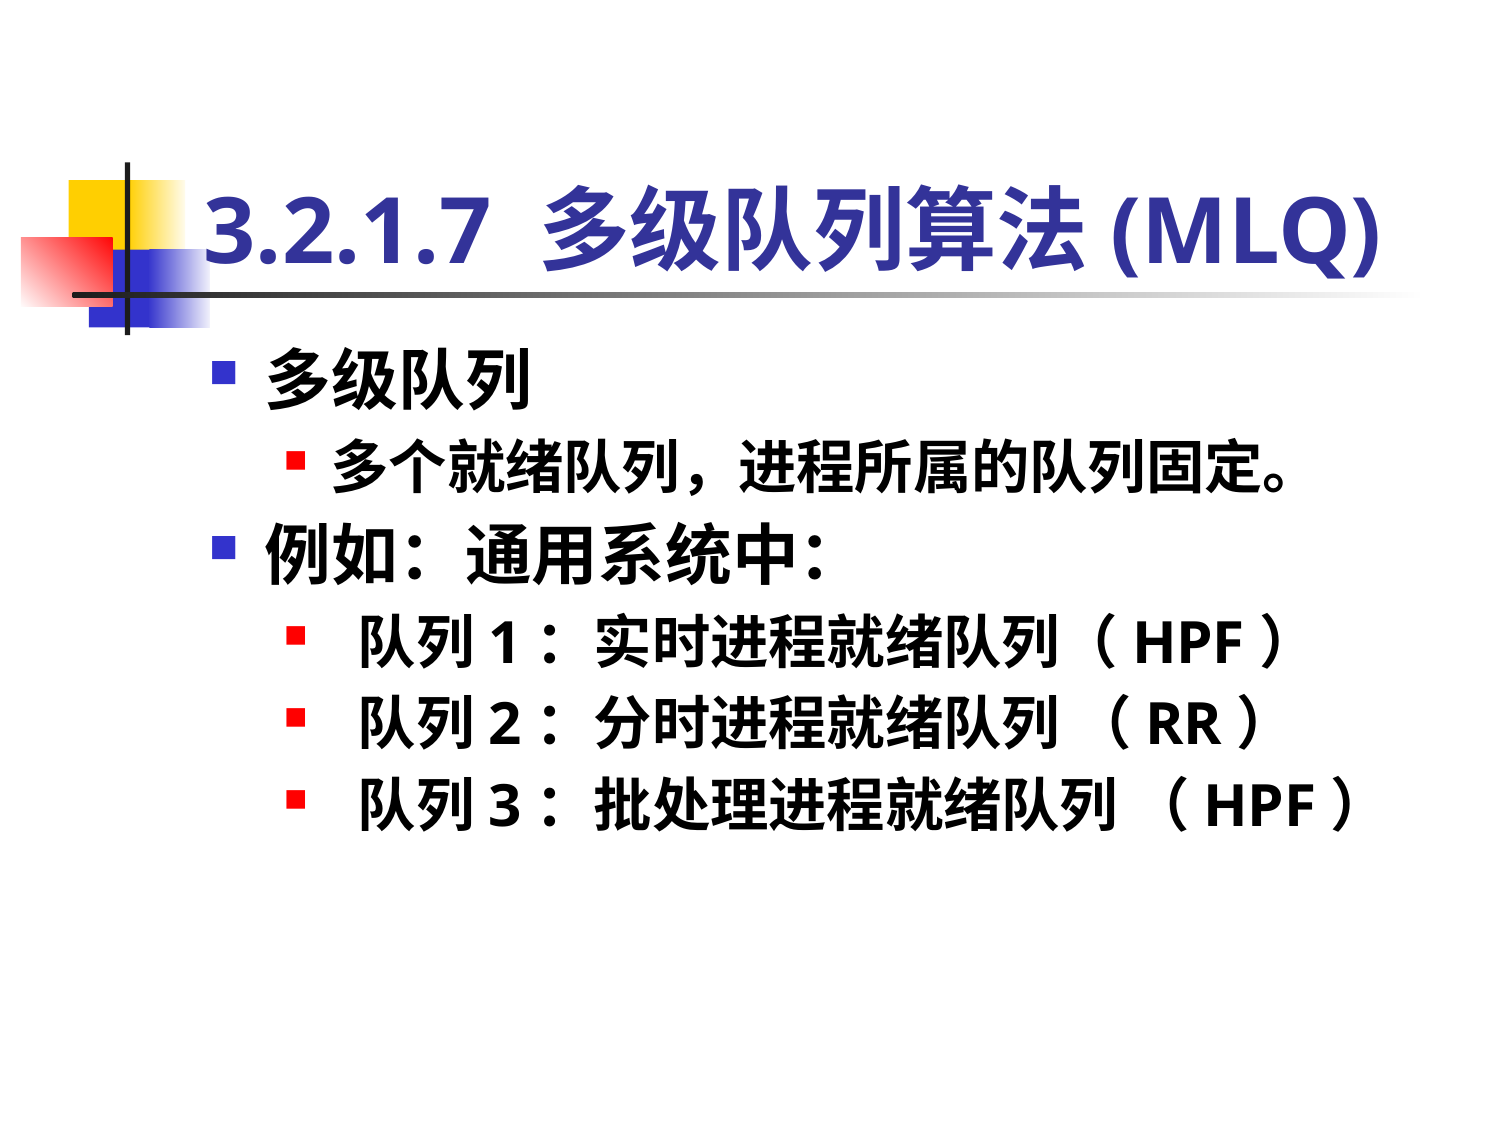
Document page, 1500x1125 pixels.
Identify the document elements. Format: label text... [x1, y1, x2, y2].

title 3.2.1.7 多级队列算法(MLQ) [188, 101, 1468, 289]
list 多级队列 多个就绪队列，进程所属的队列固定。 例如：通用系统中： 队列1：实时进程就绪队列（HPF） 队列2：分时进程就绪队列 （RR） 队列3：批处理进程就绪队列 （HPF） [193, 330, 1470, 1007]
